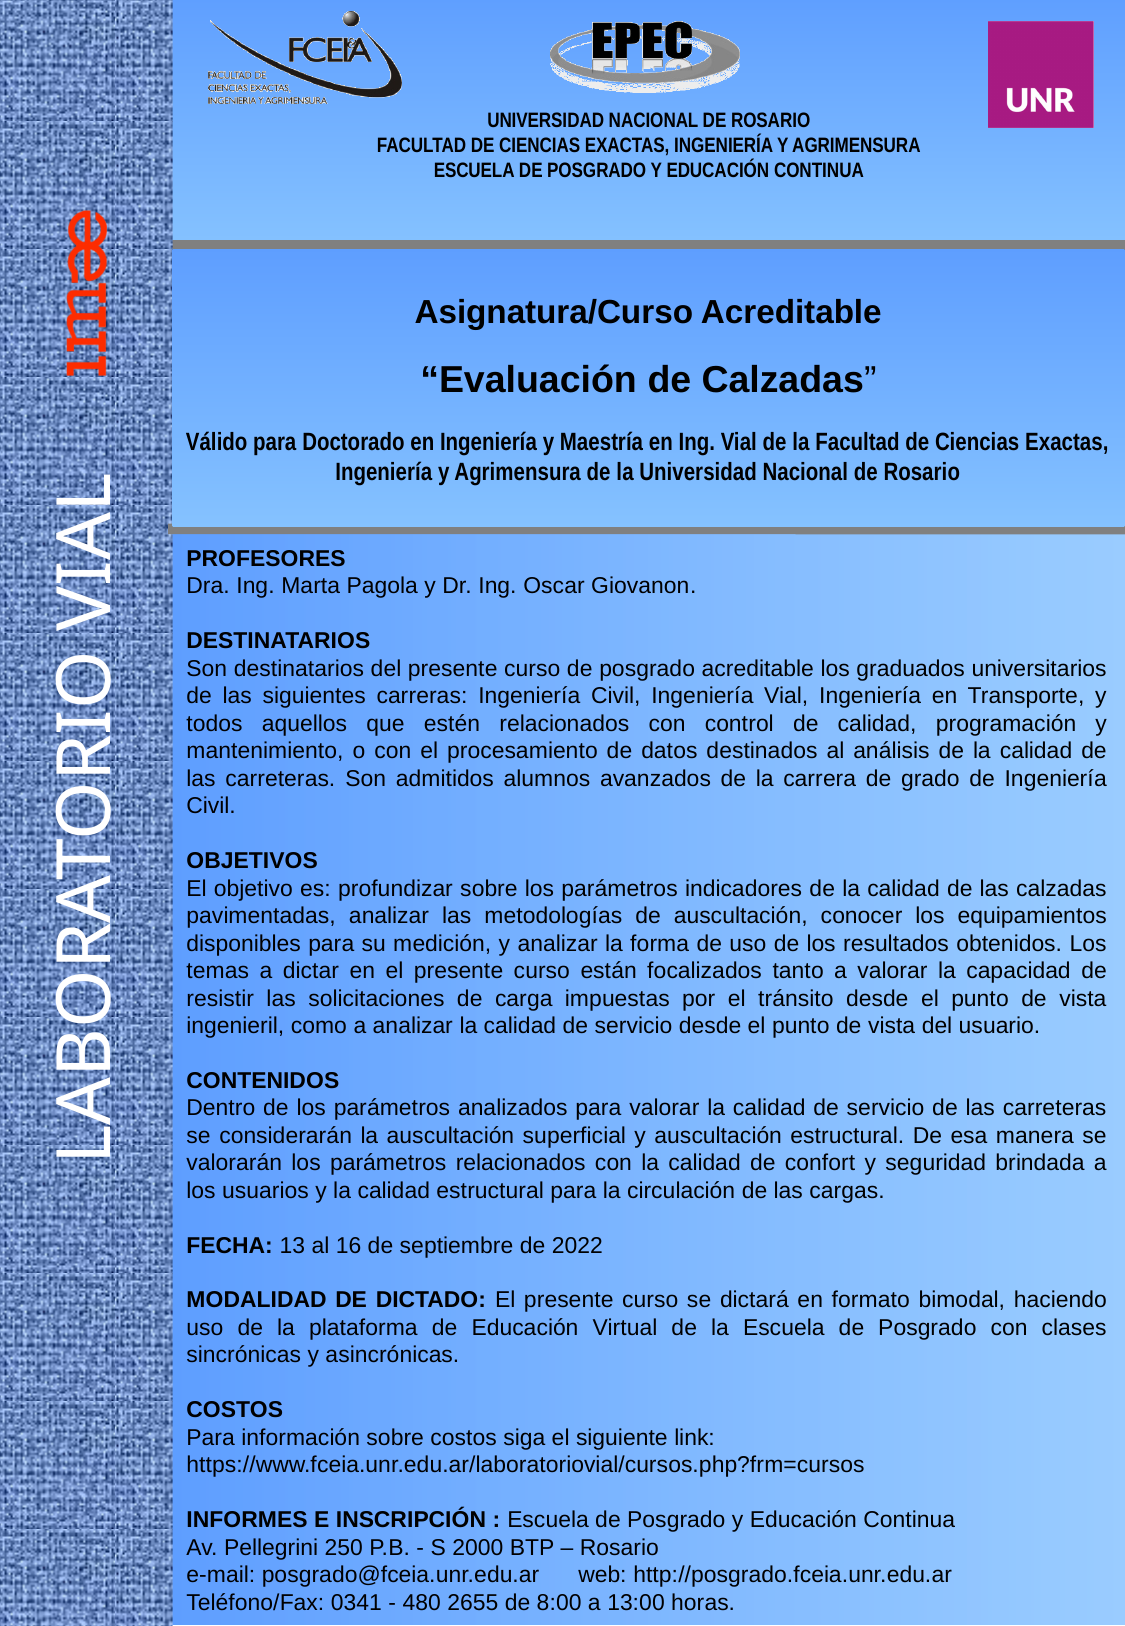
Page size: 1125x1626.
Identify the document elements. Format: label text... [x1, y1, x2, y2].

text_box LABORATORIO VIAL [0, 0, 173, 274]
text_box LABORATORIO VIAL [0, 318, 173, 1625]
title UNIVERSIDAD NACIONAL DE ROSARIO FACULTAD DE CIENCIAS EXACTAS, INGENIERÍA Y AGRIMENSURA ESCUELA DE POSGRADO Y EDUCACIÓN CONTINUA [173, 0, 1125, 240]
picture [550, 20, 740, 97]
text_box Asignatura/Curso Acreditable “Evaluación de Calzadas” Válido para Doctorado en Ingeniería y Maestría en Ing. Vial de la Facultad de Ciencias Exactas, Ingeniería y Agrimensura de la Universidad Nacional de Rosario [172, 253, 1125, 527]
text_box PROFESORES Dra. Ing. Marta Pagola y Dr. Ing. Oscar Giovanon. DESTINATARIOS Son destinatarios del presente curso de posgrado acreditable los graduados universitarios de las siguientes carreras: Ingeniería Civil, Ingeniería Vial, Ingeniería en Transporte, y todos aquellos que estén relacionados con control de calidad, programación y mantenimiento, o con el procesamiento de datos destinados al análisis de la calidad de las carreteras. Son admitidos alumnos avanzados de la carrera de grado de Ingeniería Civil. OBJETIVOS El objetivo es: profundizar sobre los parámetros indicadores de la calidad de las calzadas pavimentadas, analizar las metodologías de auscultación, conocer los equipamientos disponibles para su medición, y analizar la forma de uso de los resultados obtenidos. Los temas a dictar en el presente curso están focalizados tanto a valorar la capacidad de resistir las solicitaciones de carga impuestas por el tránsito desde el punto de vista ingenieril, como a analizar la calidad de servicio desde el punto de vista del usuario. CONTENIDOS Dentro de los parámetros analizados para valorar la calidad de servicio de las carreteras se considerarán la auscultación superficial y auscultación estructural. De esa manera se valorarán los parámetros relacionados con la calidad de confort y seguridad brindada a los usuarios y la calidad estructural para la circulación de las cargas. FECHA: 13 al 16 de septiembre de 2022 MODALIDAD DE DICTADO: El presente curso se dictará en formato bimodal, haciendo uso de la plataforma de Educación Virtual de la Escuela de Posgrado con clases sincrónicas y asincrónicas. COSTOS Para información sobre costos siga el siguiente link: https://www.fceia.unr.edu.ar/laboratoriovial/cursos.php?frm=cursos INFORMES E INSCRIPCIÓN : Escuela de Posgrado y Educación Continua Av. Pellegrini 250 P.B. - S 2000 BTP – Rosario e-mail: posgrado@fceia.unr.edu.ar web: http://posgrado.fceia.unr.edu.ar Teléfono/Fax: 0341 - 480 2655 de 8:00 a 13:00 horas. [173, 535, 1125, 1625]
picture [207, 11, 402, 104]
picture [3, 211, 170, 376]
picture [987, 20, 1095, 128]
